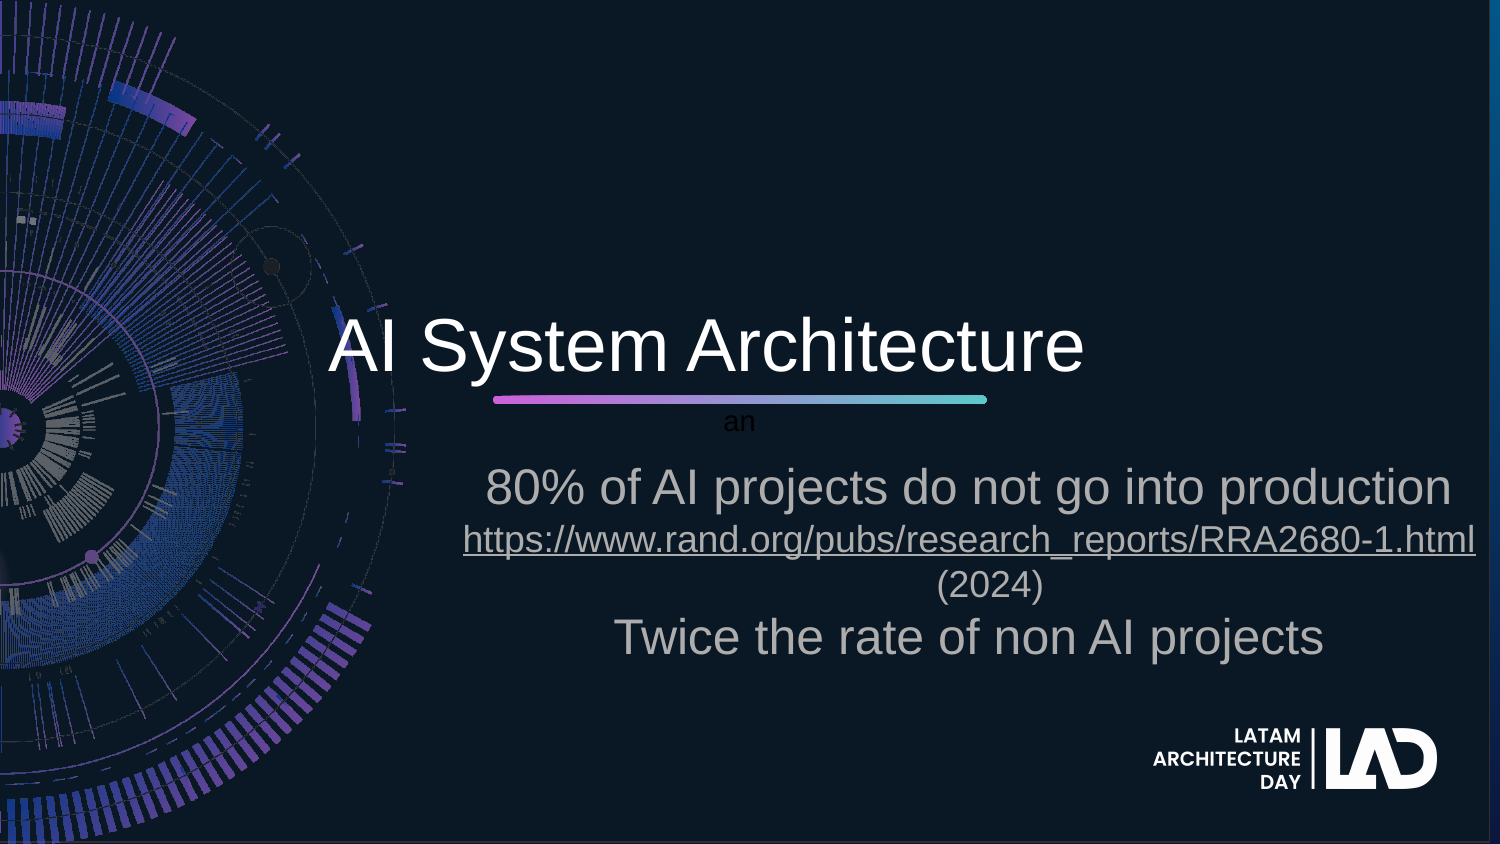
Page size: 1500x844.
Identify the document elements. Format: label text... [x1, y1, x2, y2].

subtitle 80% of AI projects do not go into production https://www.rand.org/pubs/research_reports/RRA2680-1.html (2024) Twice the rate of non AI projects [415, 439, 1500, 628]
title AI System Architecture [409, 281, 1243, 396]
text_box an [403, 0, 1490, 842]
picture [1152, 727, 1437, 789]
picture [0, 1, 406, 844]
text_box [492, 395, 987, 404]
